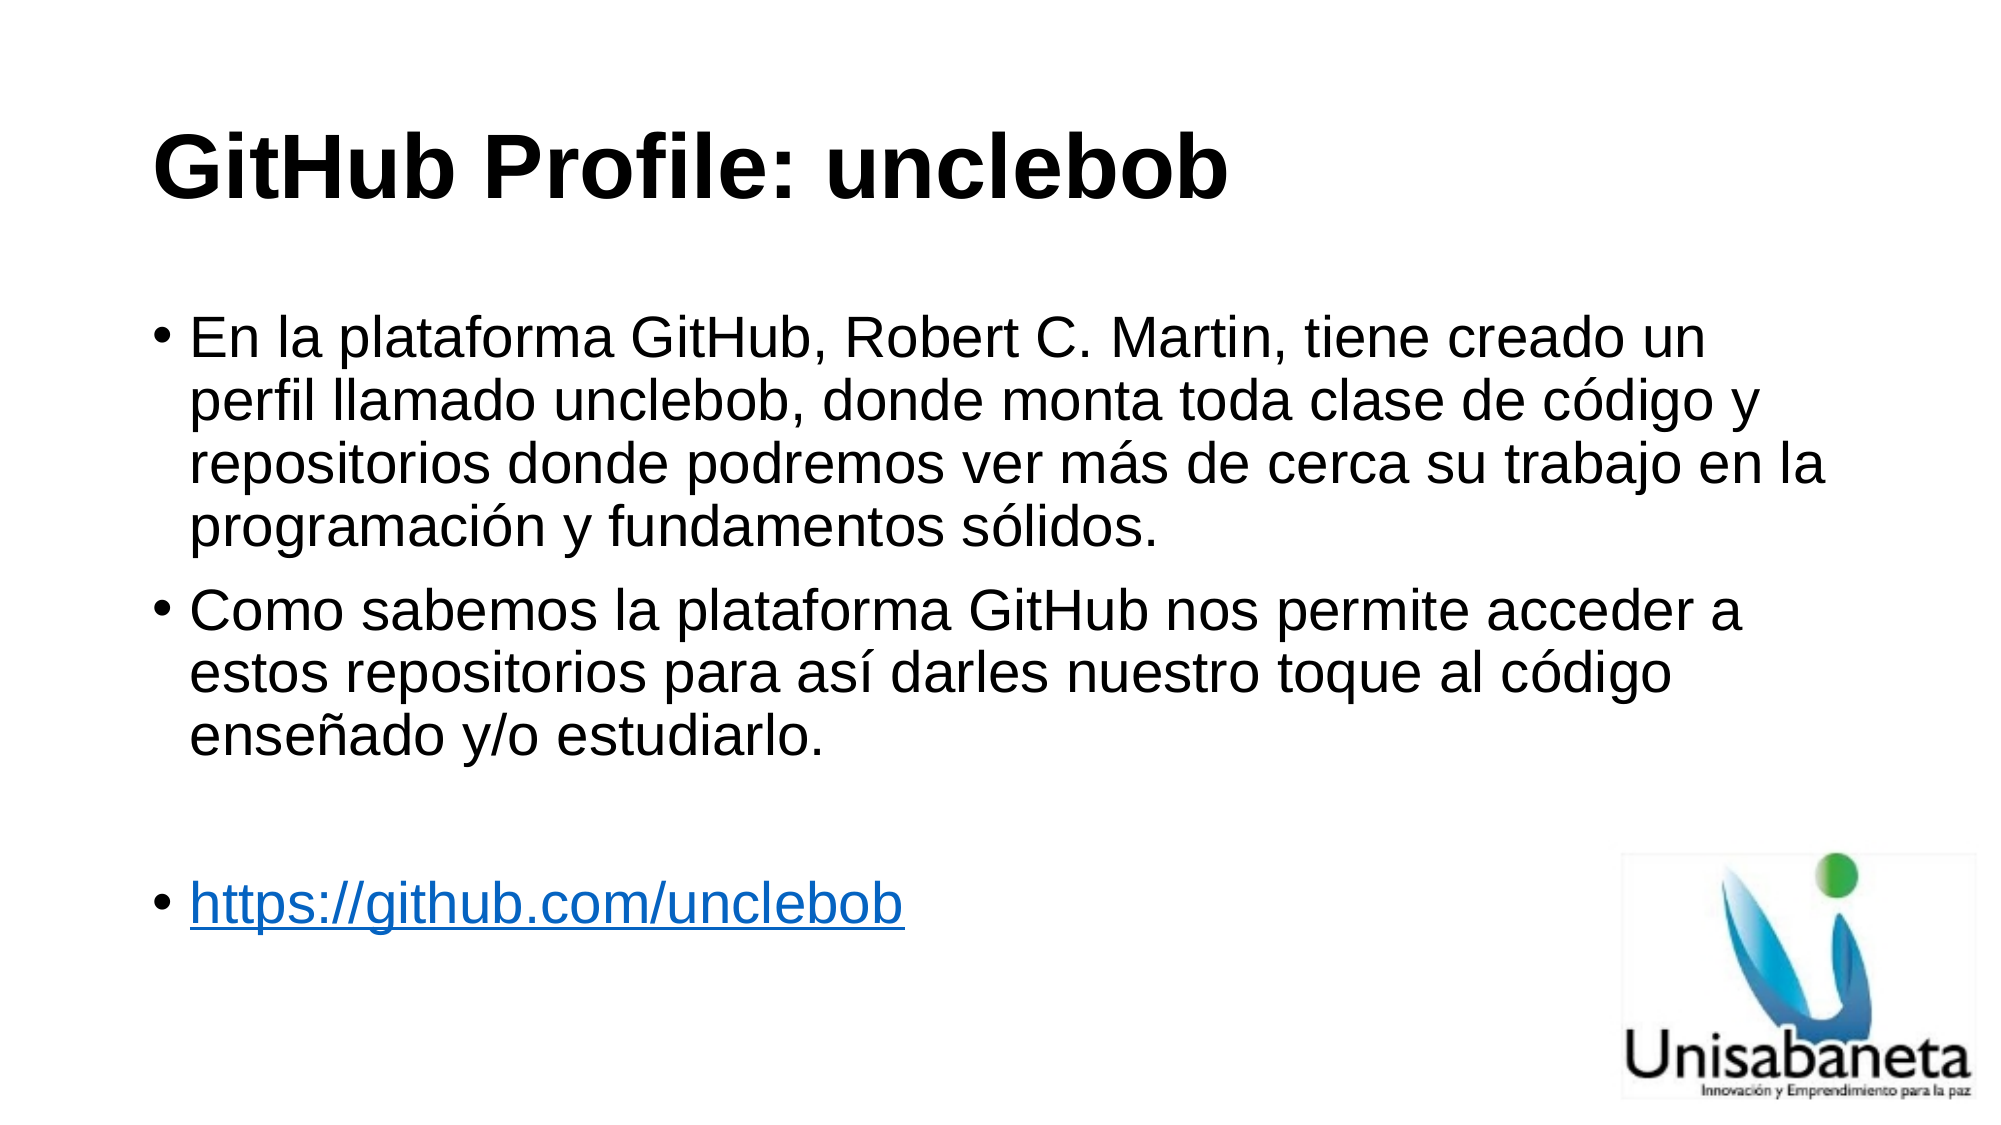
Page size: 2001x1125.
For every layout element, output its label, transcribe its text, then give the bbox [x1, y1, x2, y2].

title GitHub Profile: unclebob [137, 59, 1863, 278]
picture [1608, 840, 1979, 1125]
list En la plataforma GitHub, Robert C. Martin, tiene creado un perfil llamado unclebob, donde monta toda clase de código y repositorios donde podremos ver más de cerca su trabajo en la programación y fundamentos sólidos. Como sabemos la plataforma GitHub nos permite acceder a estos repositorios para así darles nuestro toque al código enseñado y/o estudiarlo. https://github.com/unclebob [137, 299, 1863, 1014]
